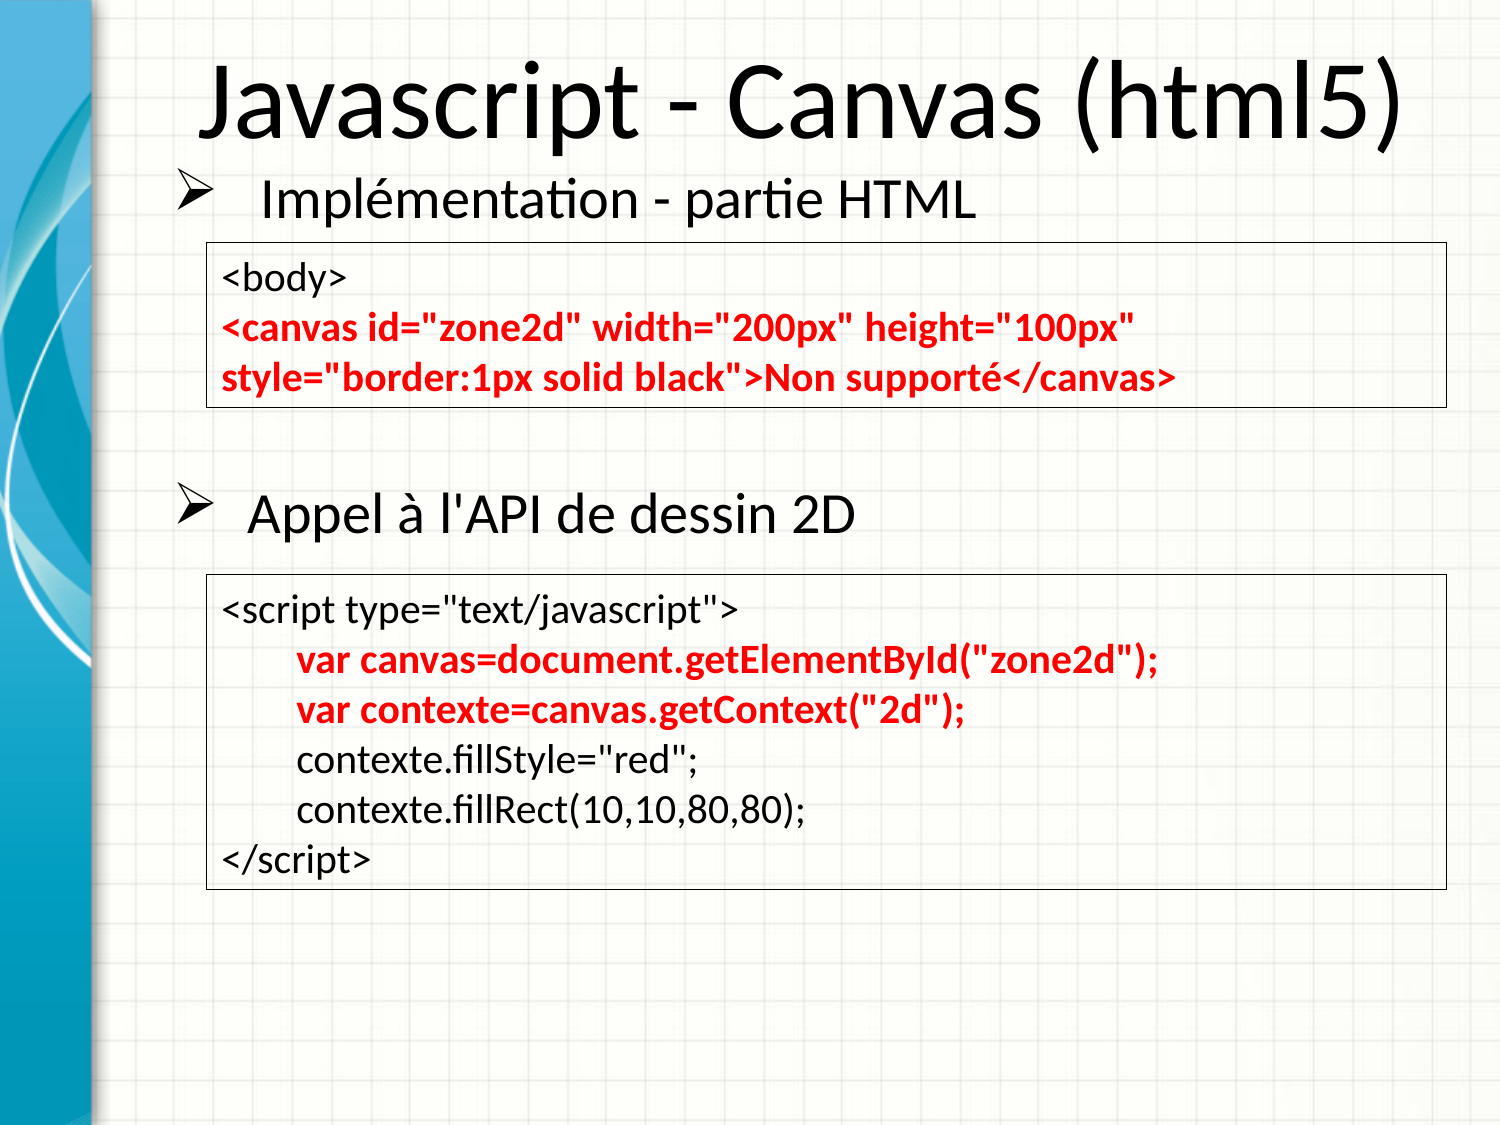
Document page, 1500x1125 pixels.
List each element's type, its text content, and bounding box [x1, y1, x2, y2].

text_box <script type="text/javascript"> var canvas=document.getElementById("zone2d"); var contexte=canvas.getContext("2d"); contexte.fillStyle="red"; contexte.fillRect(10,10,80,80); </script> [206, 574, 1447, 890]
text_box Javascript - Canvas (html5) [182, 19, 1471, 160]
picture [0, 0, 1500, 1125]
text_box <body> <canvas id="zone2d" width="200px" height="100px" style="border:1px solid black">Non supporté</canvas> [206, 242, 1447, 408]
text_box Implémentation - partie HTML Appel à l'API de dessin 2D [157, 160, 1495, 554]
